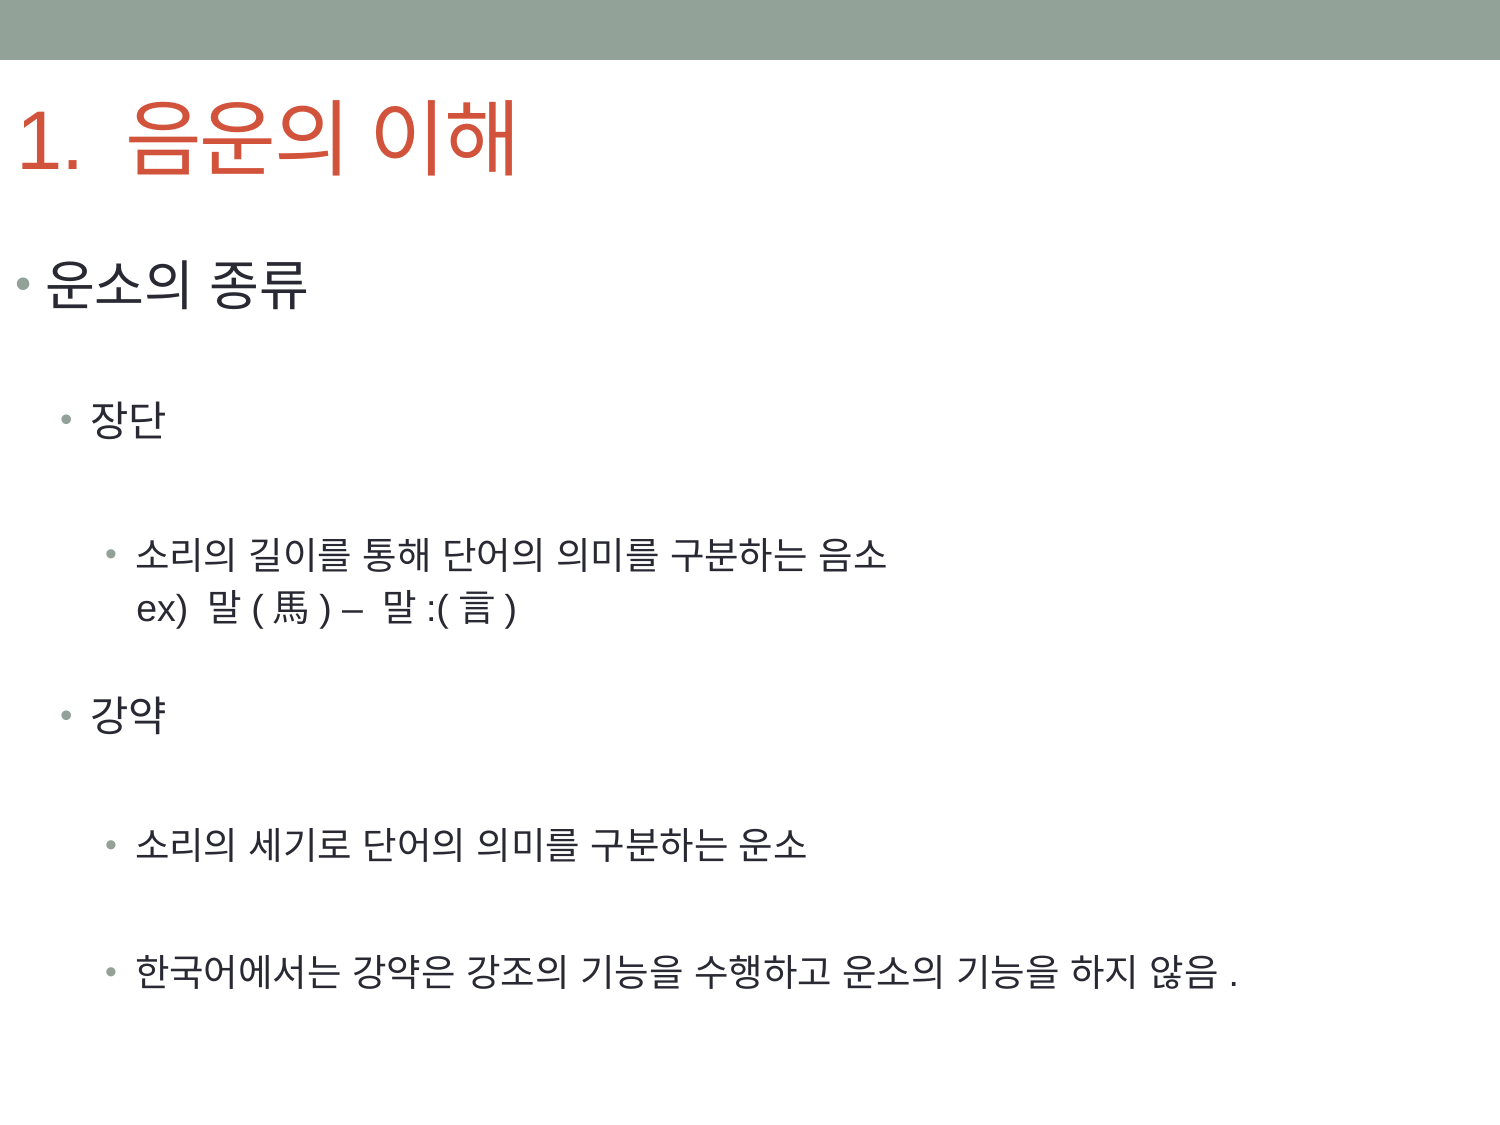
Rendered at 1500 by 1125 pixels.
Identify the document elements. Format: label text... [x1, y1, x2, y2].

title 1. 음운의 이해 [1, 54, 1352, 218]
list 운소의 종류 장단 소리의 길이를 통해 단어의 의미를 구분하는 음소 ex) 말(馬) – 말:(言) 강약 소리의 세기로 단어의 의미를 구분하는 운소 한국어에서는 강약은 강조의 기능을 수행하고 운소의 기능을 하지 않음. [0, 243, 1500, 1106]
